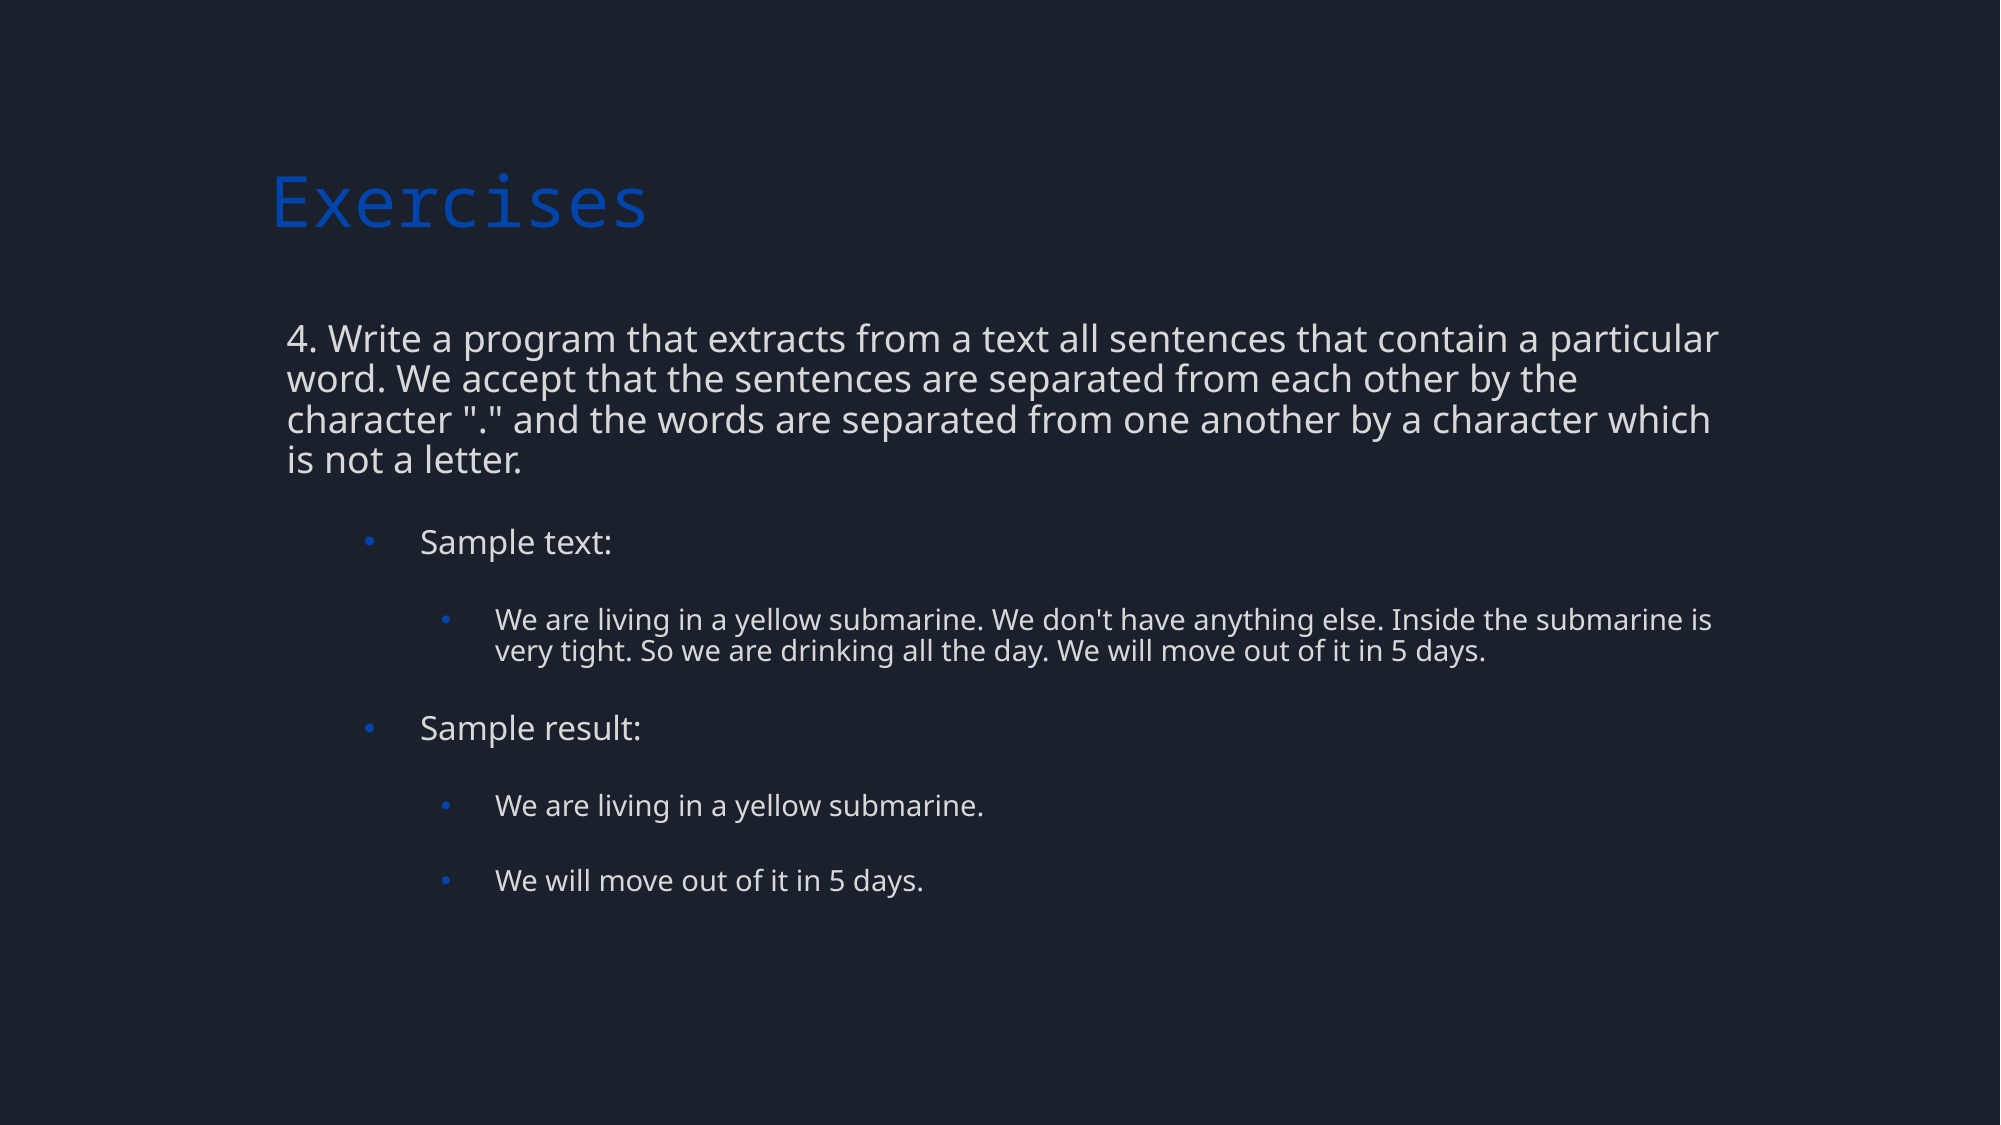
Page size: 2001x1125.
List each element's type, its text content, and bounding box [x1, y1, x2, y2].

title Exercises [249, 75, 1750, 263]
list 4. Write a program that extracts from a text all sentences that contain a particular word. We accept that the sentences are separated from each other by the character "." and the words are separated from one another by a character which is not a letter. Sample text: We are living in a yellow submarine. We don't have anything else. Inside the submarine is very tight. So we are drinking all the day. We will move out of it in 5 days. Sample result: We are living in a yellow submarine. We will move out of it in 5 days. [249, 299, 1750, 1000]
